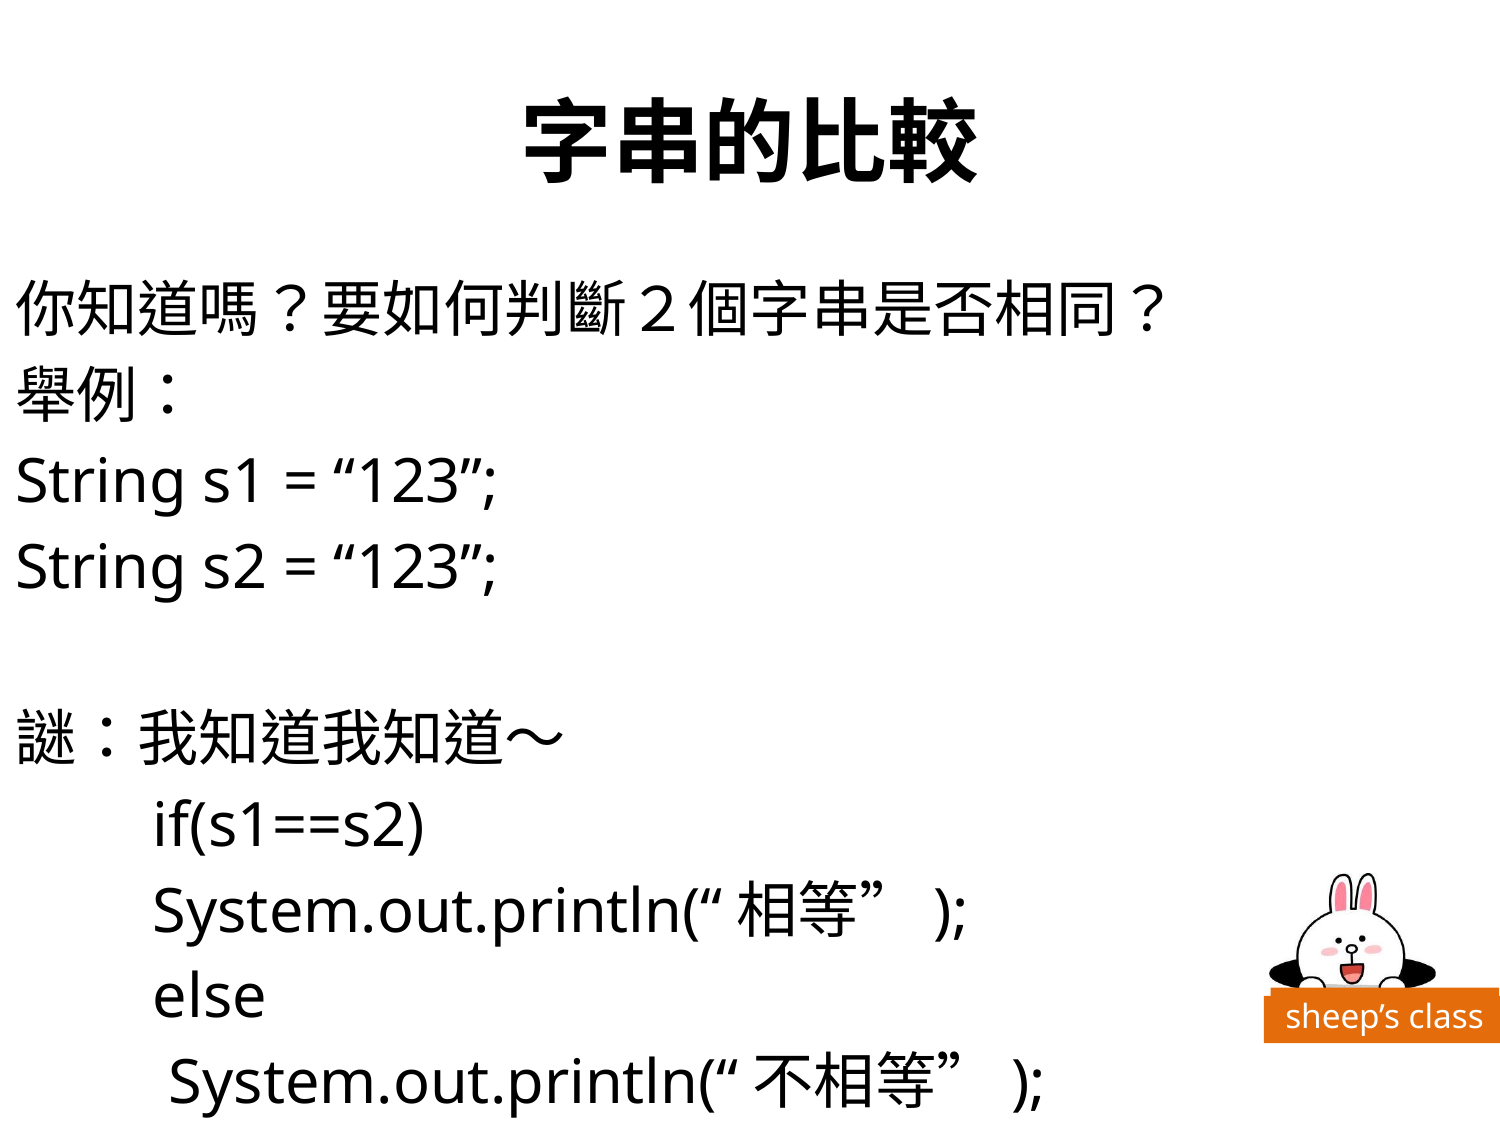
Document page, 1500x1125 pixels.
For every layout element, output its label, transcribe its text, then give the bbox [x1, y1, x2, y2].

list 你知道嗎？要如何判斷２個字串是否相同？ 舉例： String s1 = “123”; String s2 = “123”; 謎：我知道我知道～ if(s1==s2) System.out.println(“相等”); else System.out.println(“不相等”); [0, 262, 1500, 1125]
title 字串的比較 [75, 45, 1425, 233]
